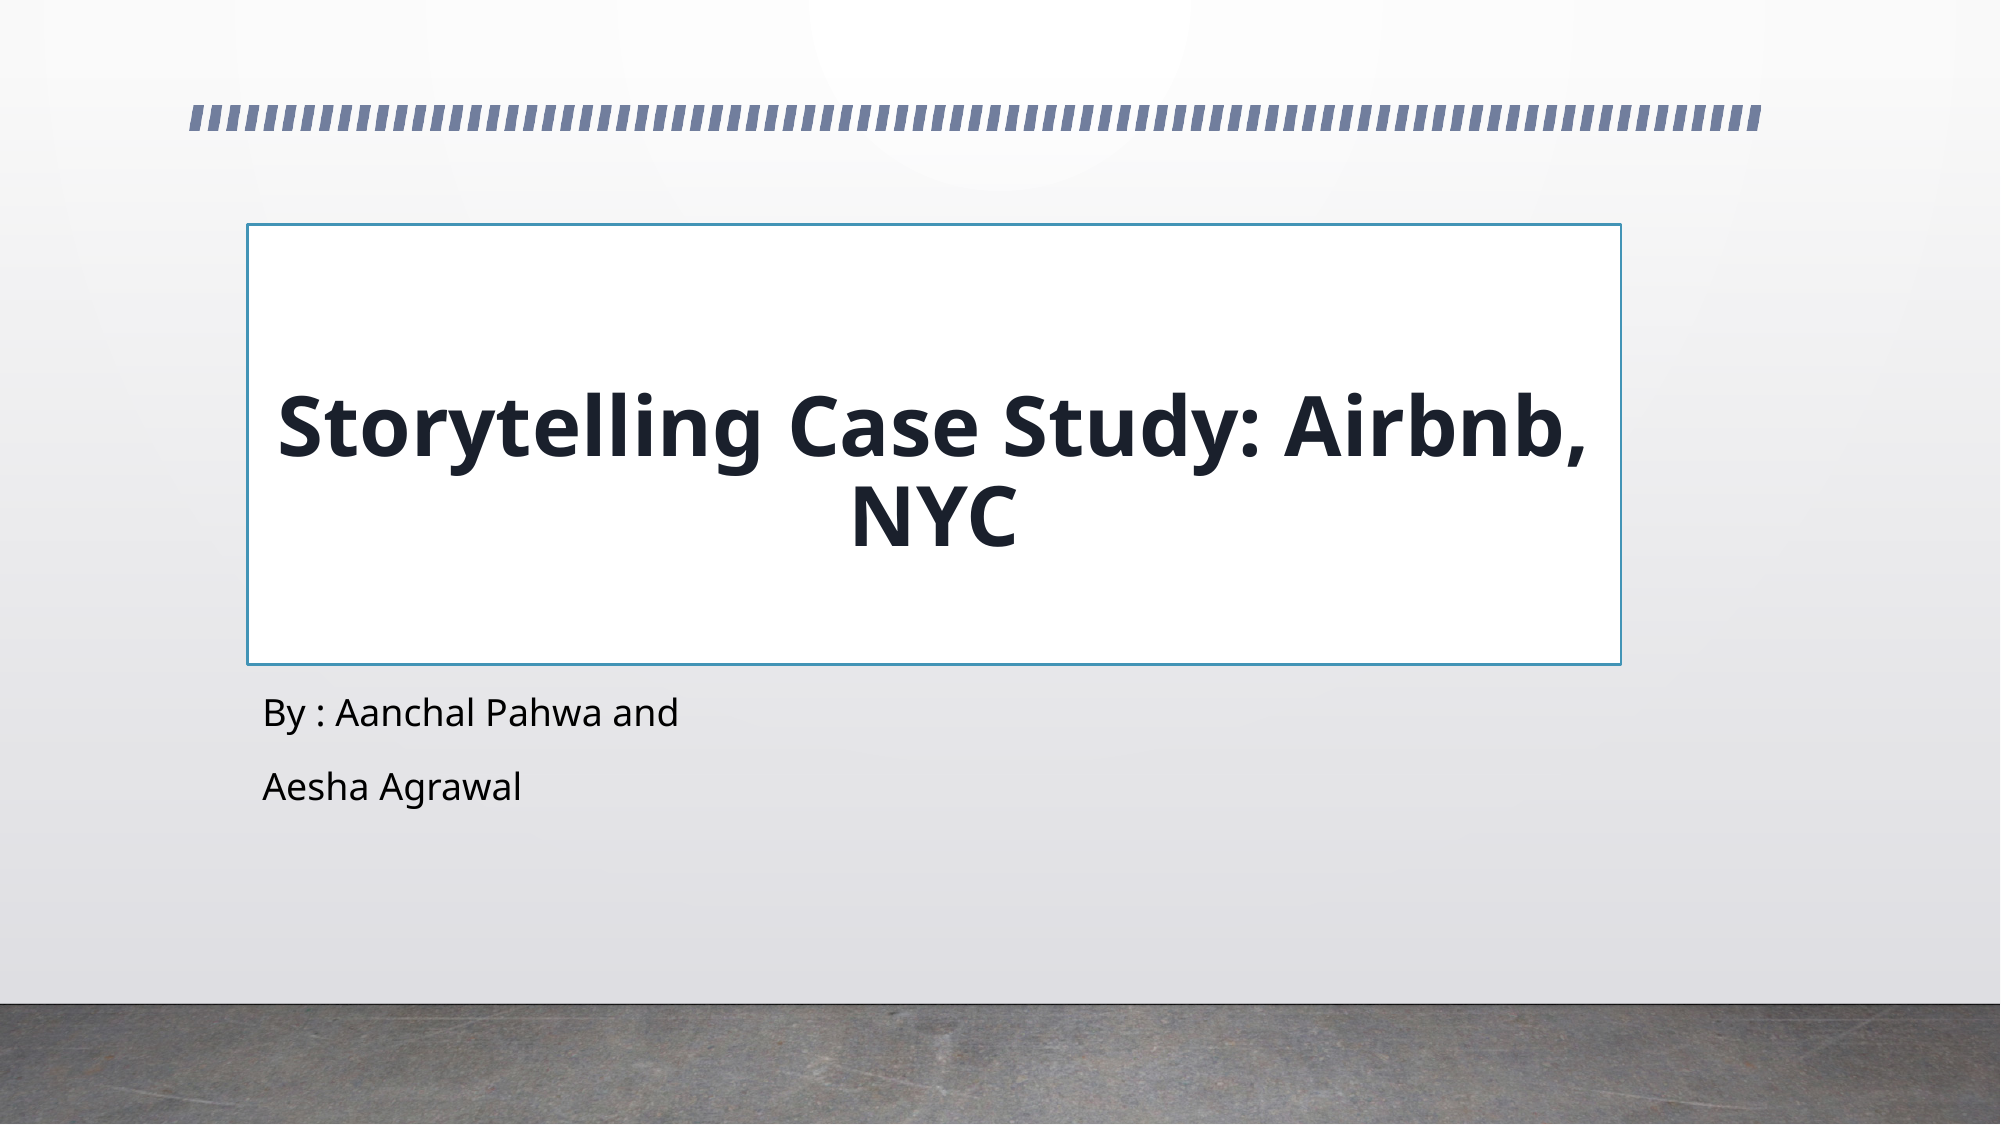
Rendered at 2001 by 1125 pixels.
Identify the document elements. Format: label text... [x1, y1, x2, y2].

subtitle By : Aanchal Pahwa and Aesha Agrawal [247, 664, 1522, 918]
picture [0, 1004, 2000, 1124]
title Storytelling Case Study: Airbnb, NYC [246, 223, 1622, 666]
